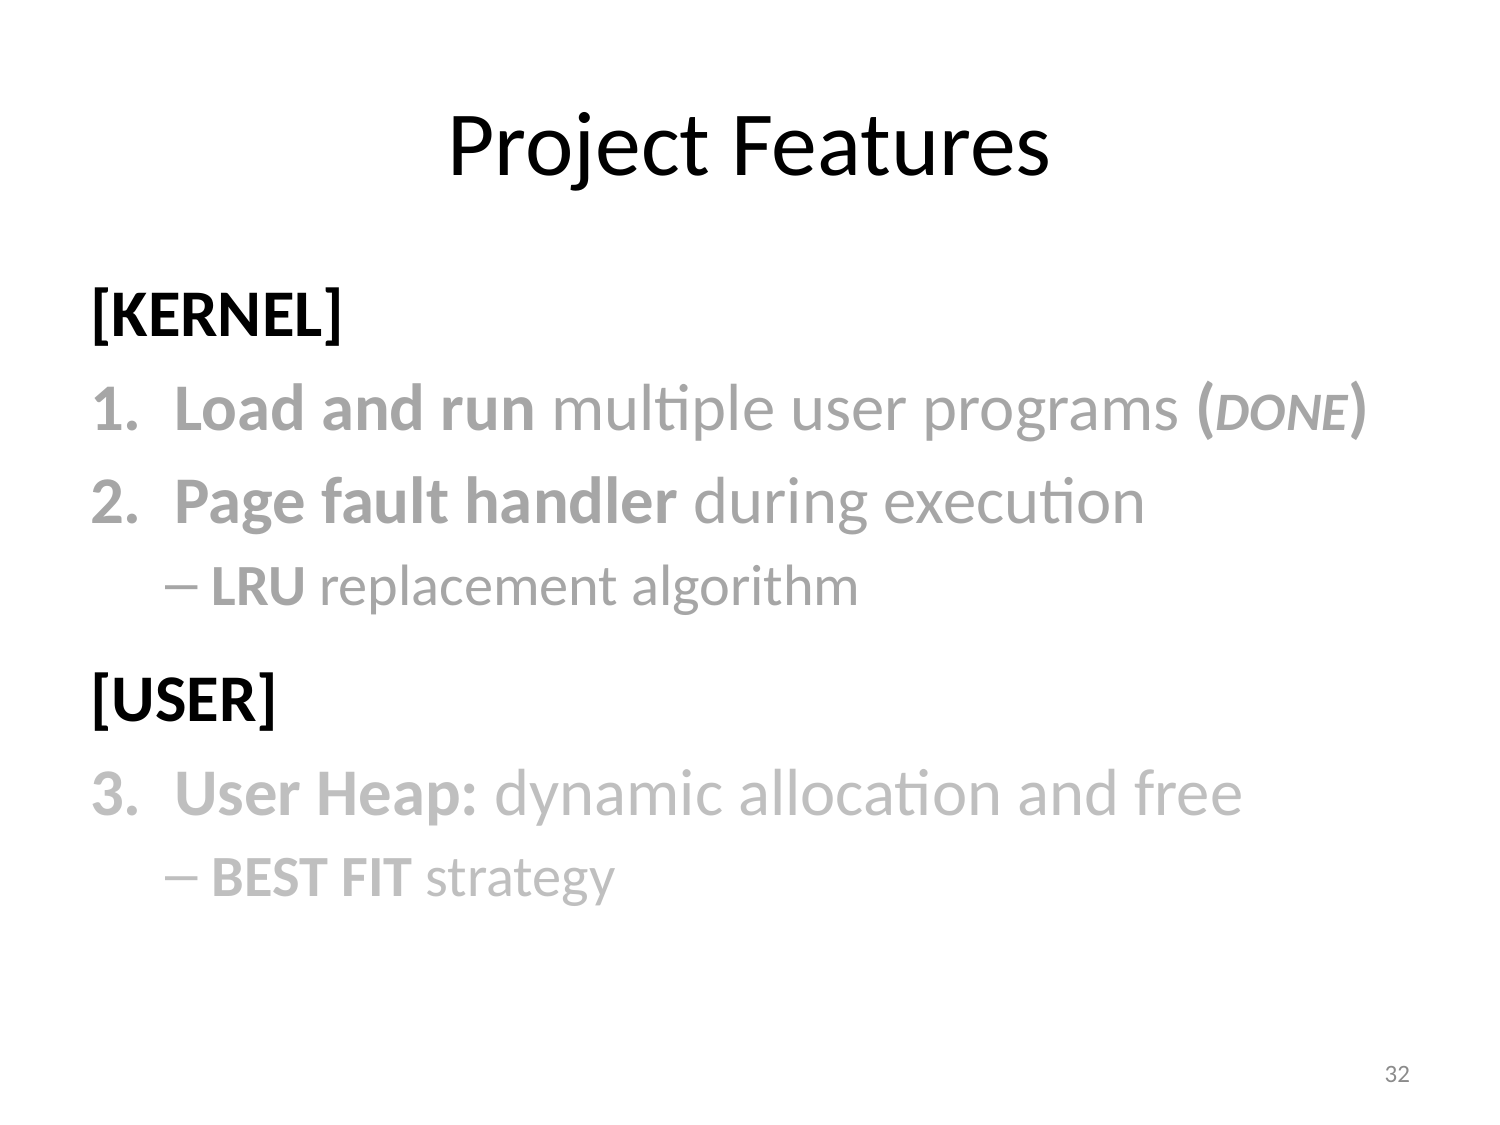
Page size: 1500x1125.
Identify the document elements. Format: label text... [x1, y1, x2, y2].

slide_number 32 [1074, 1042, 1425, 1103]
title Project Features [75, 45, 1425, 233]
list [KERNEL] Load and run multiple user programs (DONE) Page fault handler during execution LRU replacement algorithm [USER] User Heap: dynamic allocation and free BEST FIT strategy [75, 262, 1500, 1080]
